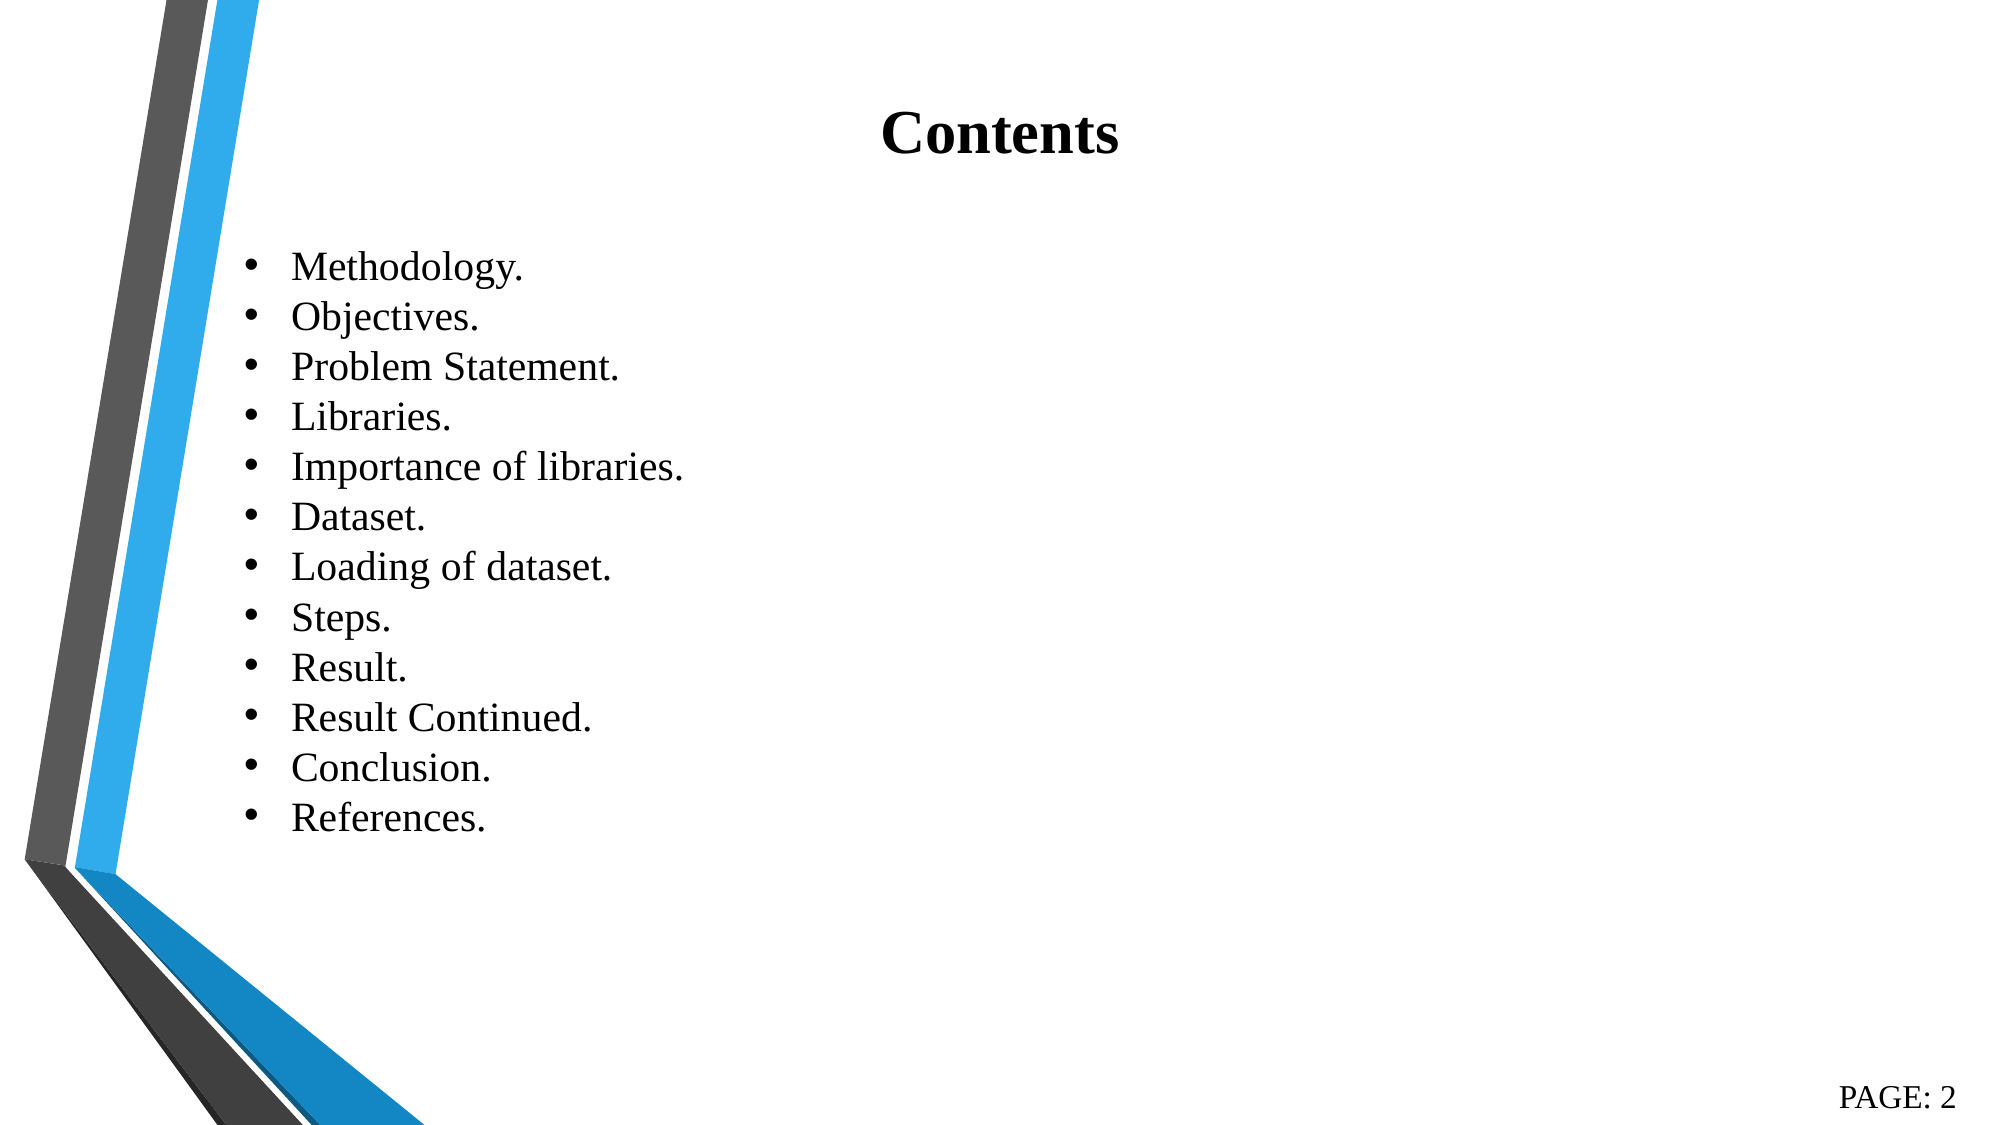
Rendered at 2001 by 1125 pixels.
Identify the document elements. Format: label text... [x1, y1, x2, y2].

text_box Methodology. Objectives. Problem Statement. Libraries. Importance of libraries. Dataset. Loading of dataset. Steps. Result. Result Continued. Conclusion. References. [229, 231, 1881, 1007]
title Contents [656, 44, 1344, 181]
text_box PAGE: 2 [1824, 1067, 2000, 1123]
